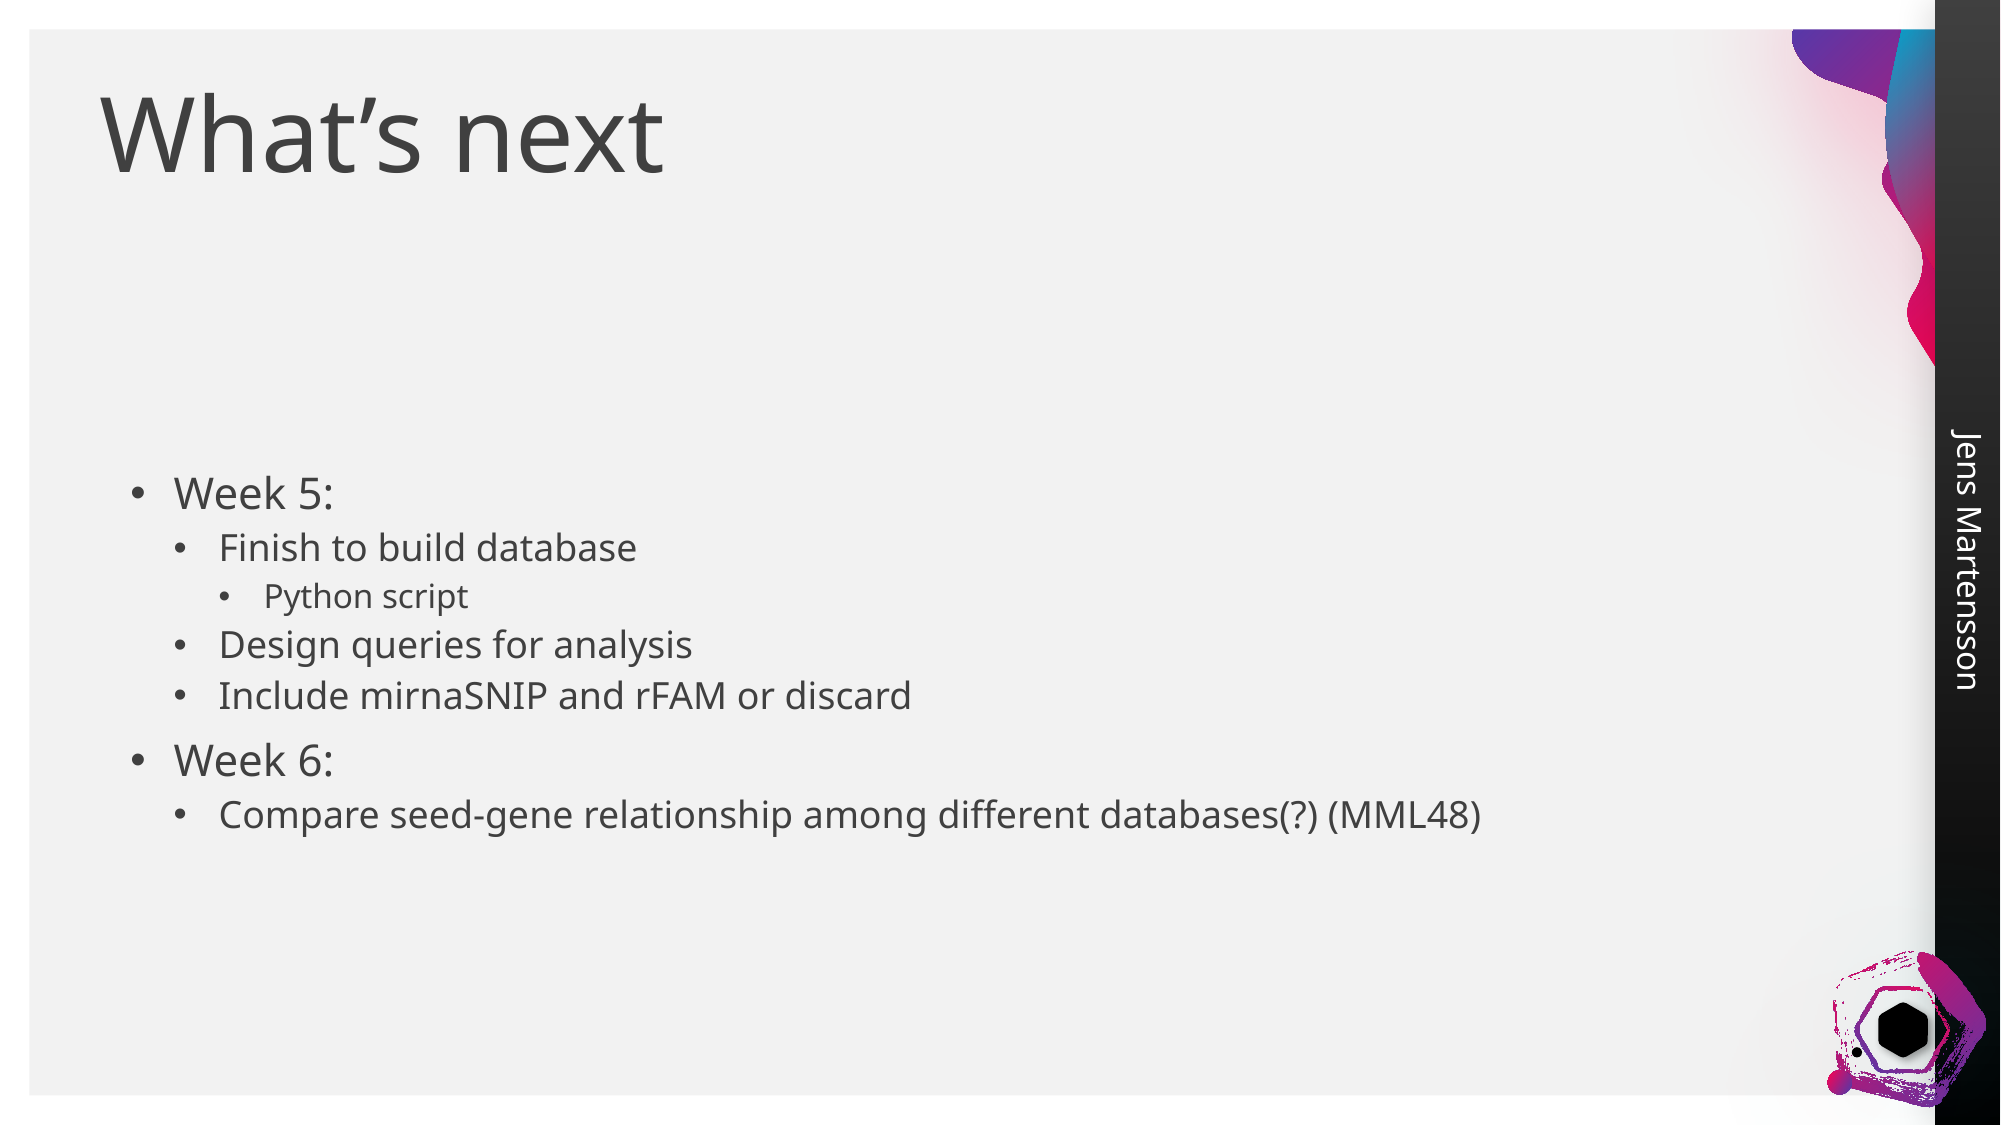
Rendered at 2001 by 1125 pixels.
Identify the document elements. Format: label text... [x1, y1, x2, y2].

list Week 5: Finish to build database Python script Design queries for analysis Include mirnaSNIP and rFAM or discard Week 6: Compare seed-gene relationship among different databases(?) (MML48) [130, 471, 1931, 660]
title What’s next [99, 44, 1900, 233]
